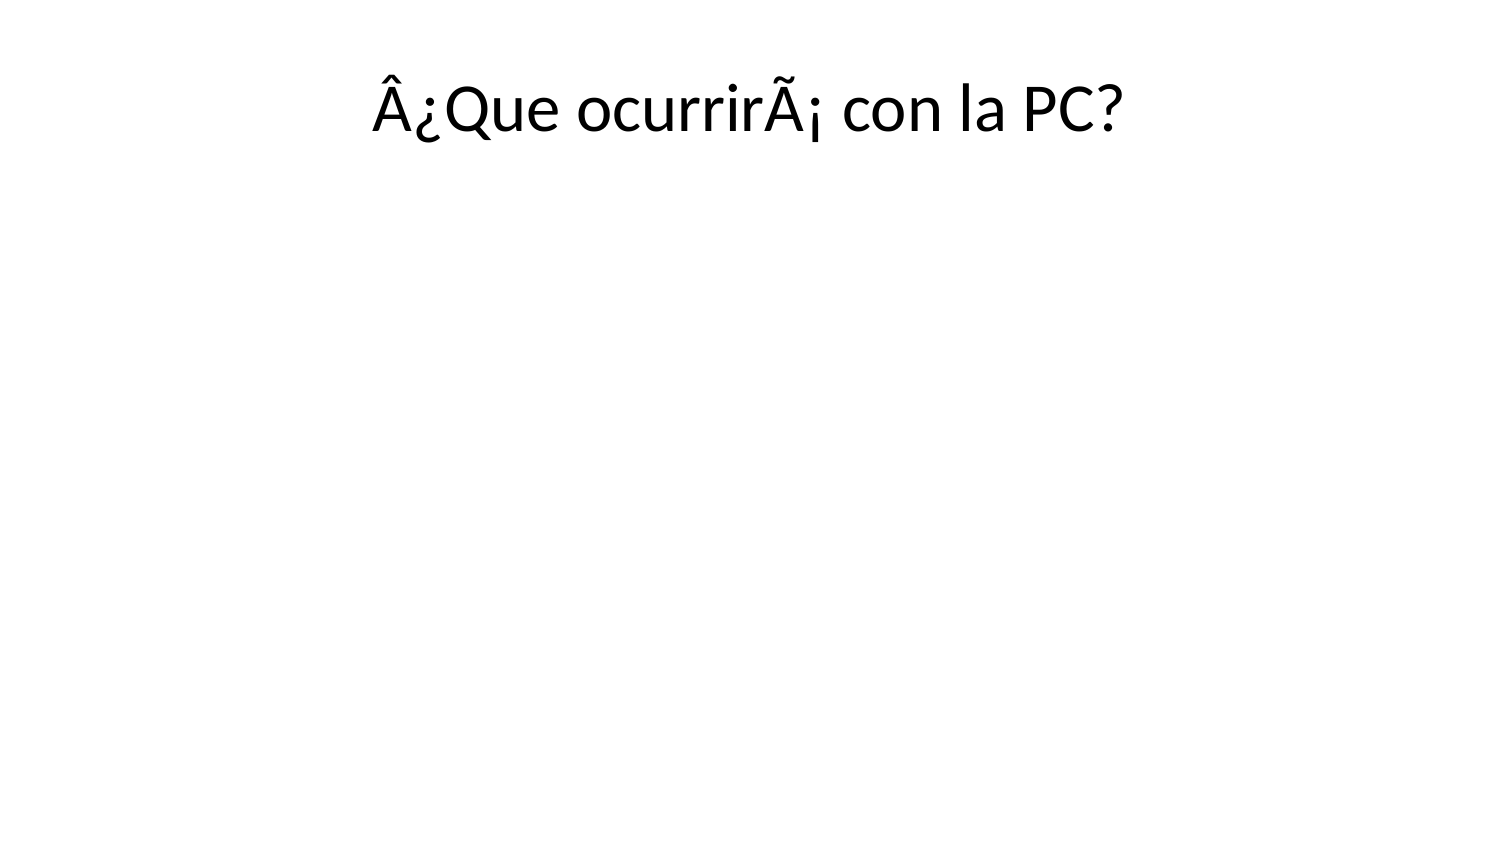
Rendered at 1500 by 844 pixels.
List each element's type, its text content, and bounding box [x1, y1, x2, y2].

title Â¿Que ocurrirÃ¡ con la PC? [75, 33, 1425, 175]
